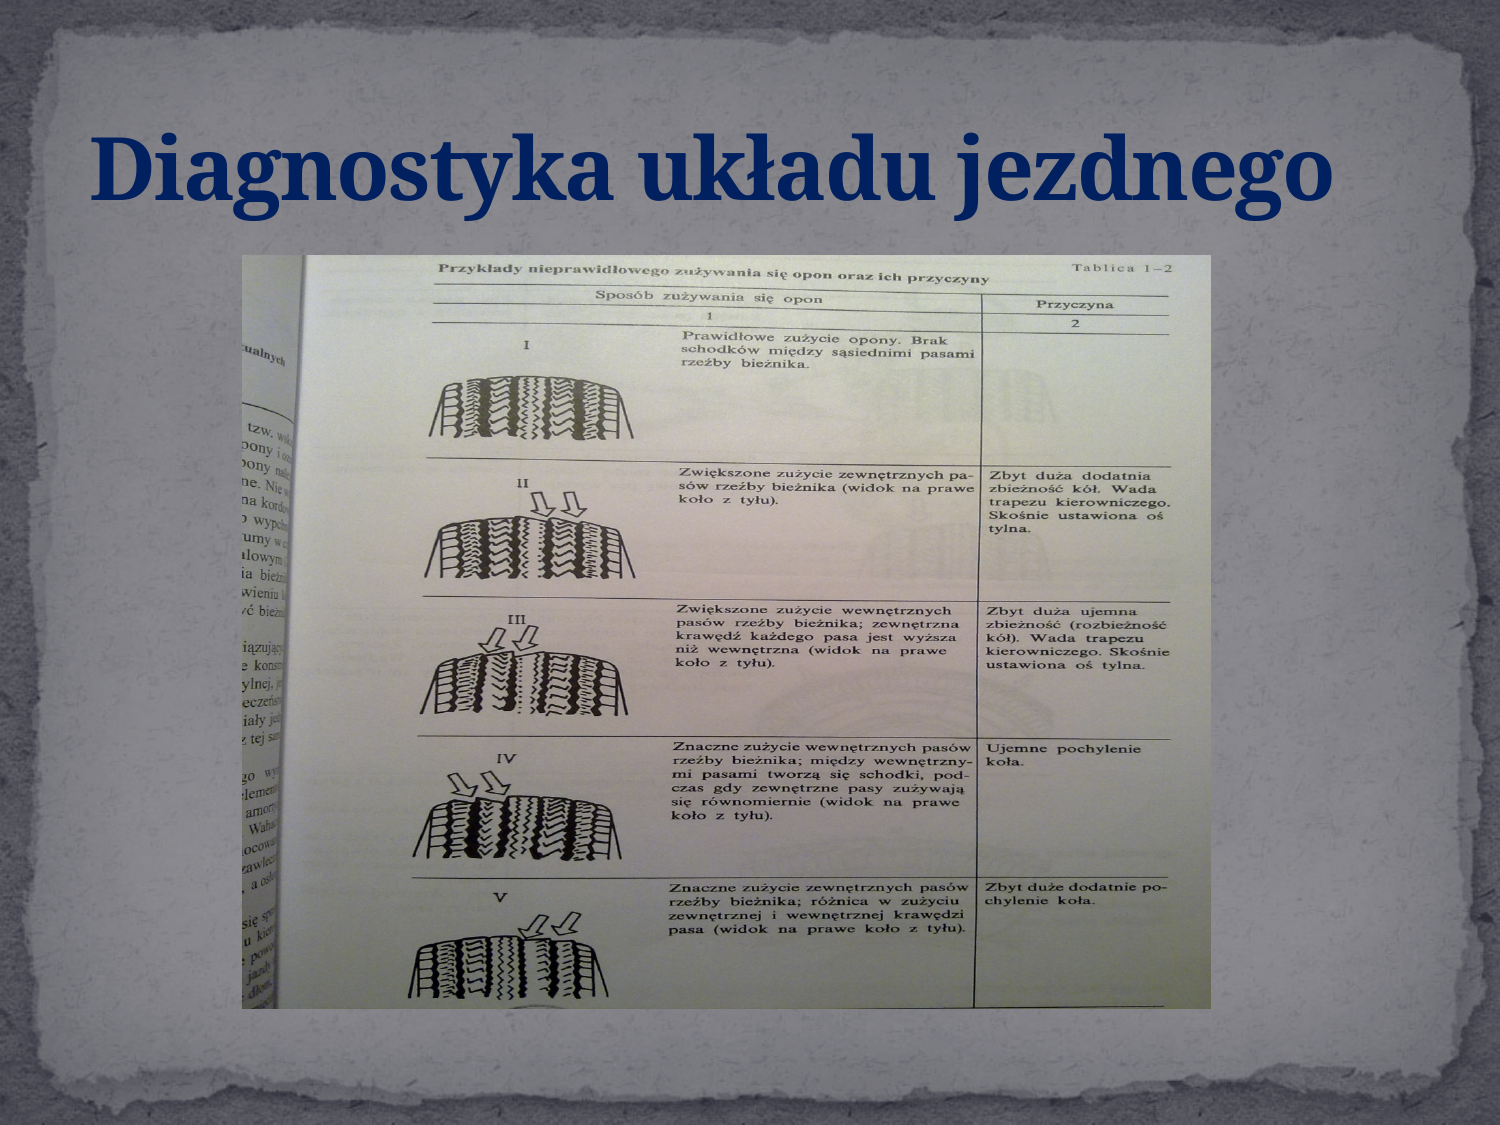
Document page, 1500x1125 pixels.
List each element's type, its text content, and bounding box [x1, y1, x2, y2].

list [243, 257, 1209, 1006]
title Diagnostyka układu jezdnego [74, 24, 1425, 225]
